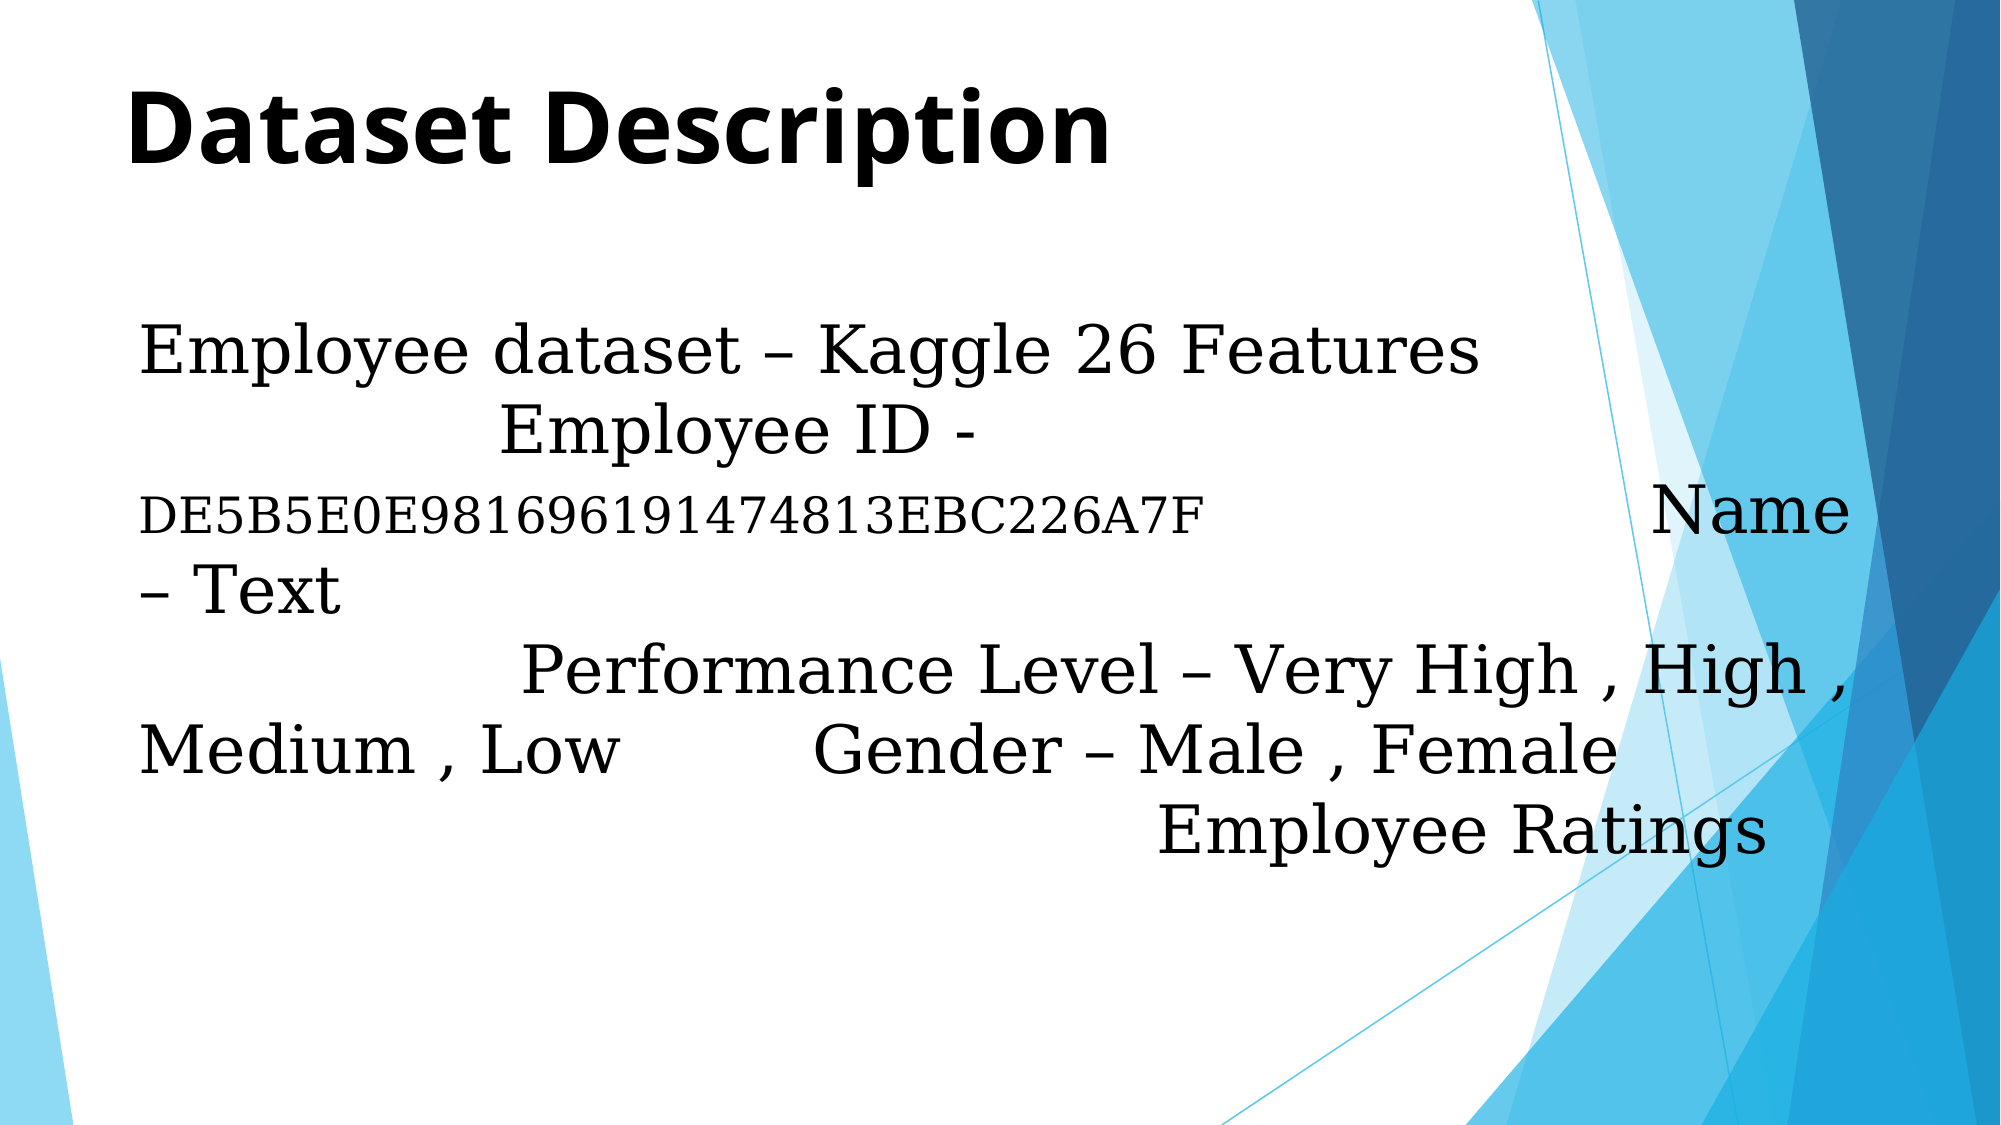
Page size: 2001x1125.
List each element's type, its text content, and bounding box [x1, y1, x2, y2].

text_box Employee dataset – Kaggle 26 Features Employee ID - DE5B5E0E981696191474813EBC226A7F Name – Text Performance Level – Very High , High , Medium , Low Gender – Male , Female Employee Ratings [123, 299, 1903, 875]
title Dataset Description [123, 63, 1877, 162]
